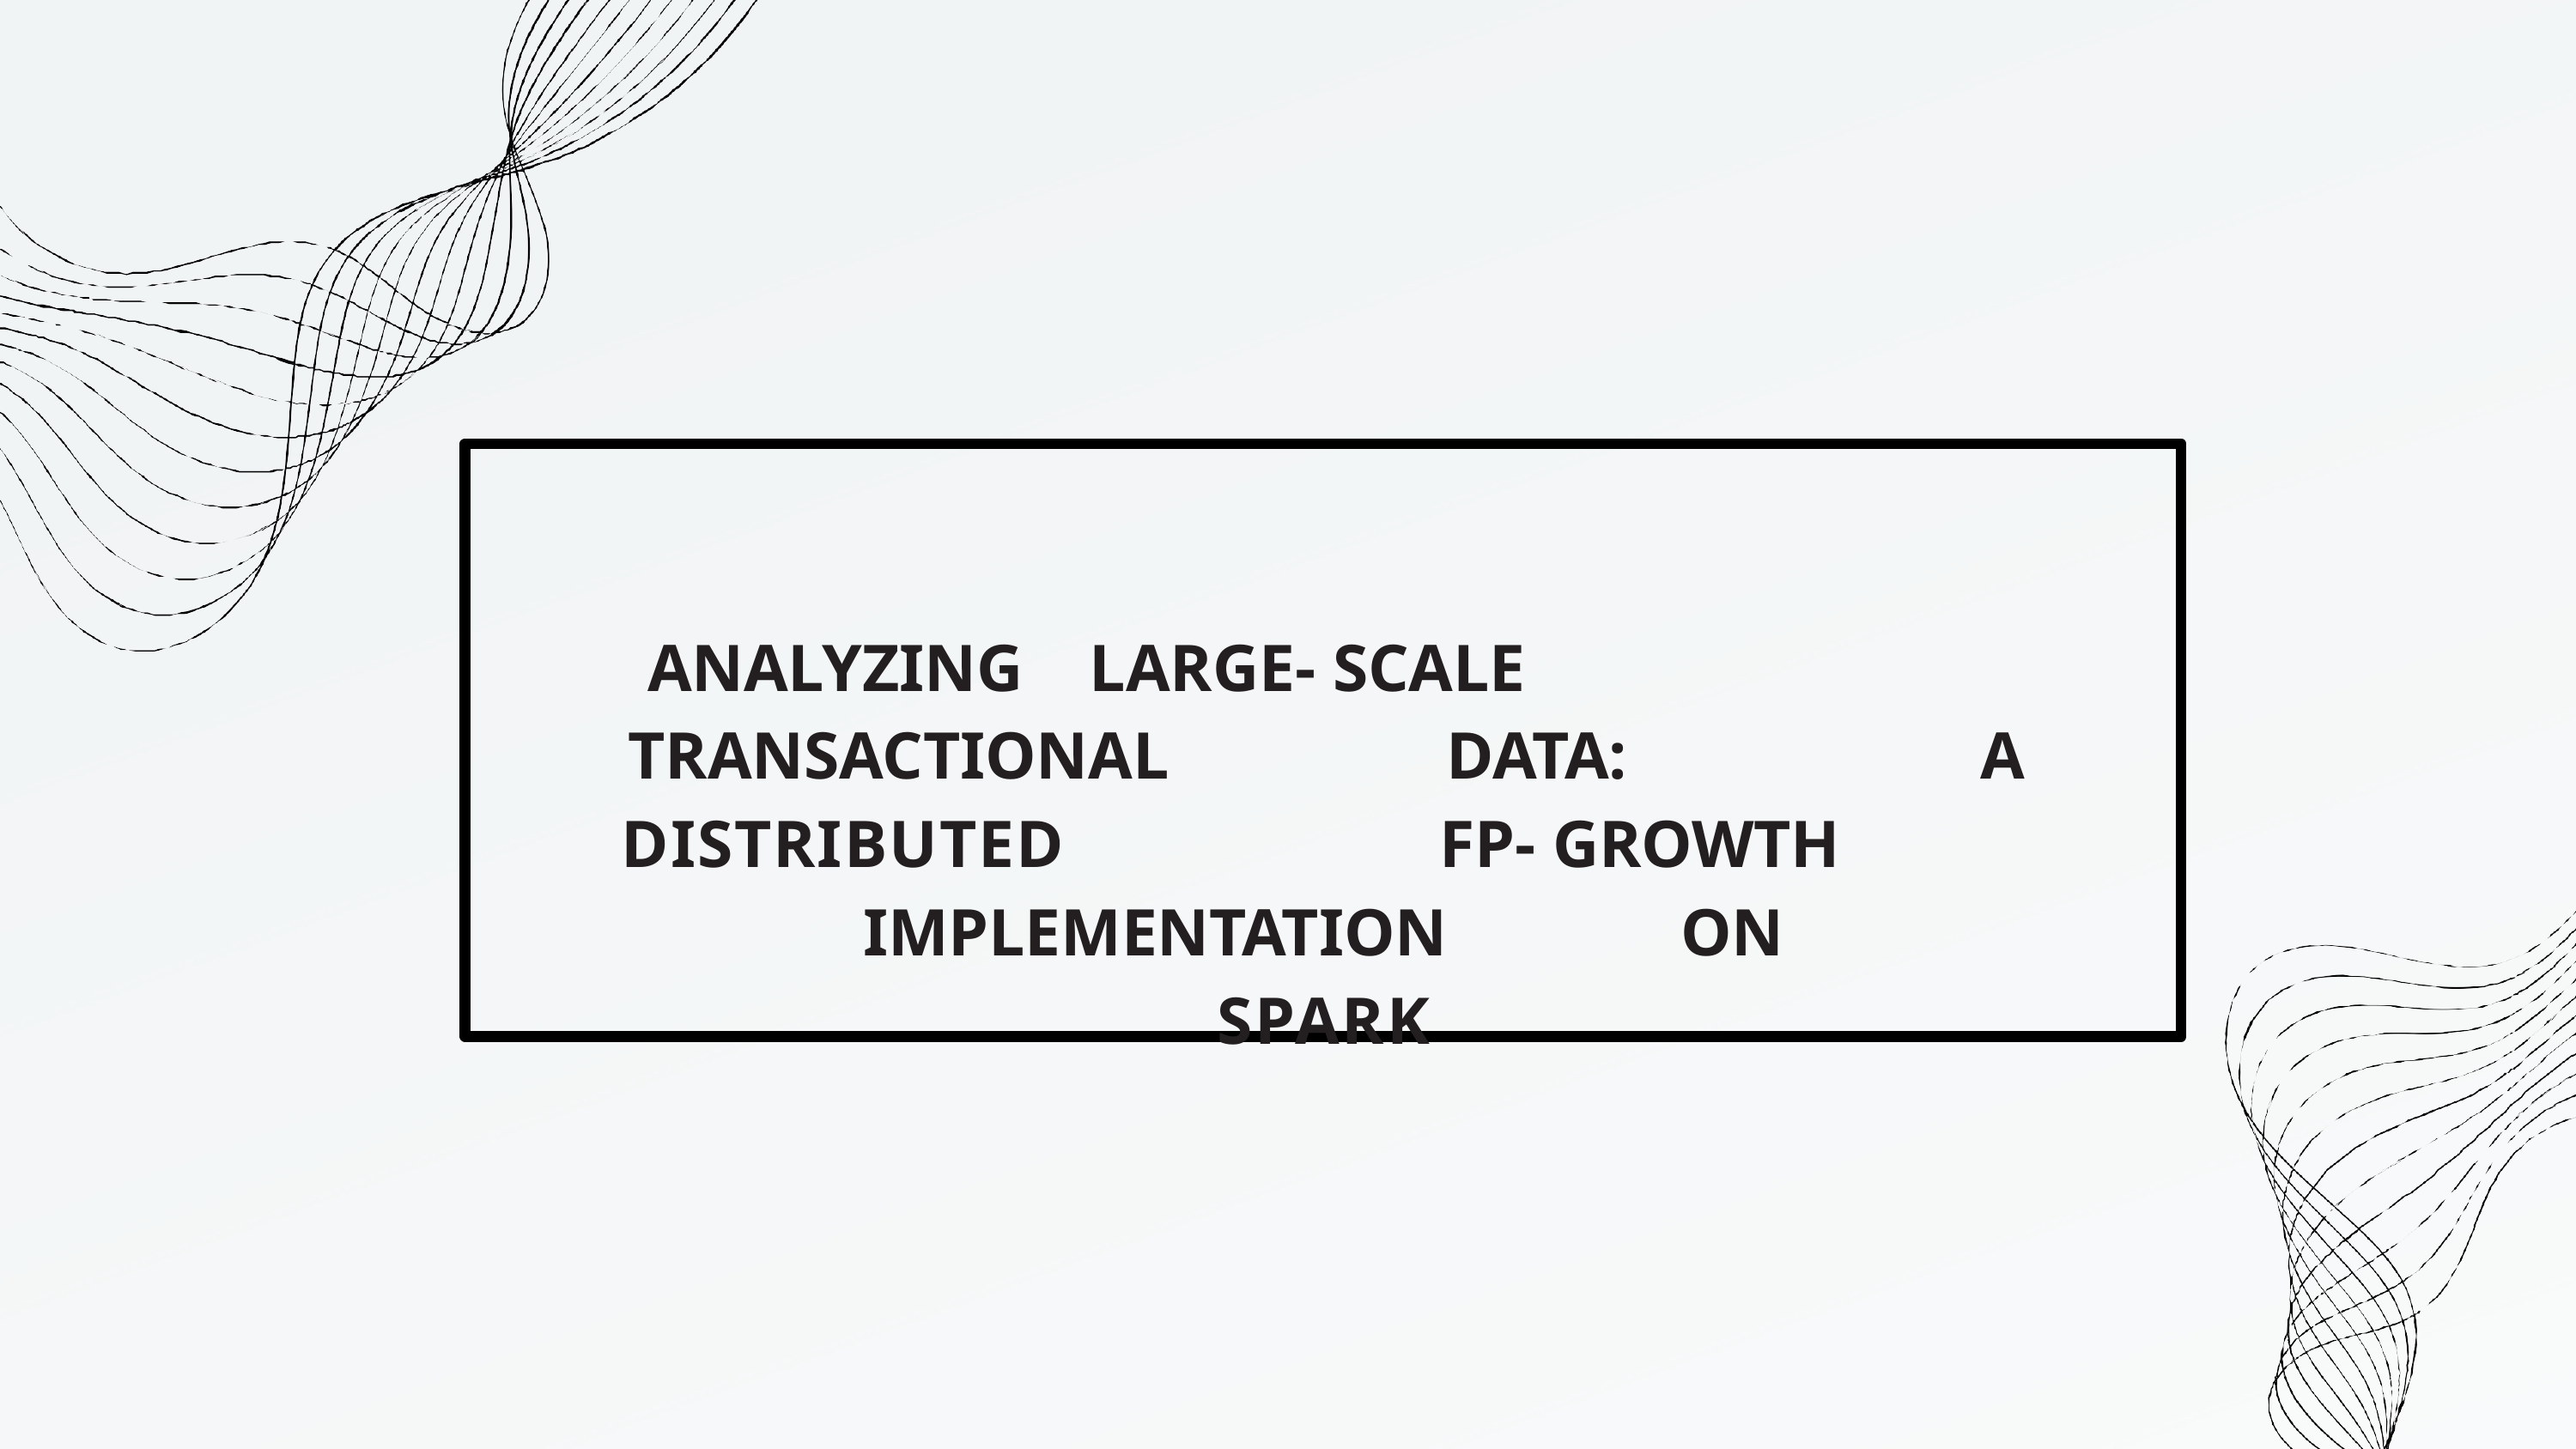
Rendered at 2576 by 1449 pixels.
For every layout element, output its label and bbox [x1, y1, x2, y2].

text_box [0, 0, 2576, 1449]
